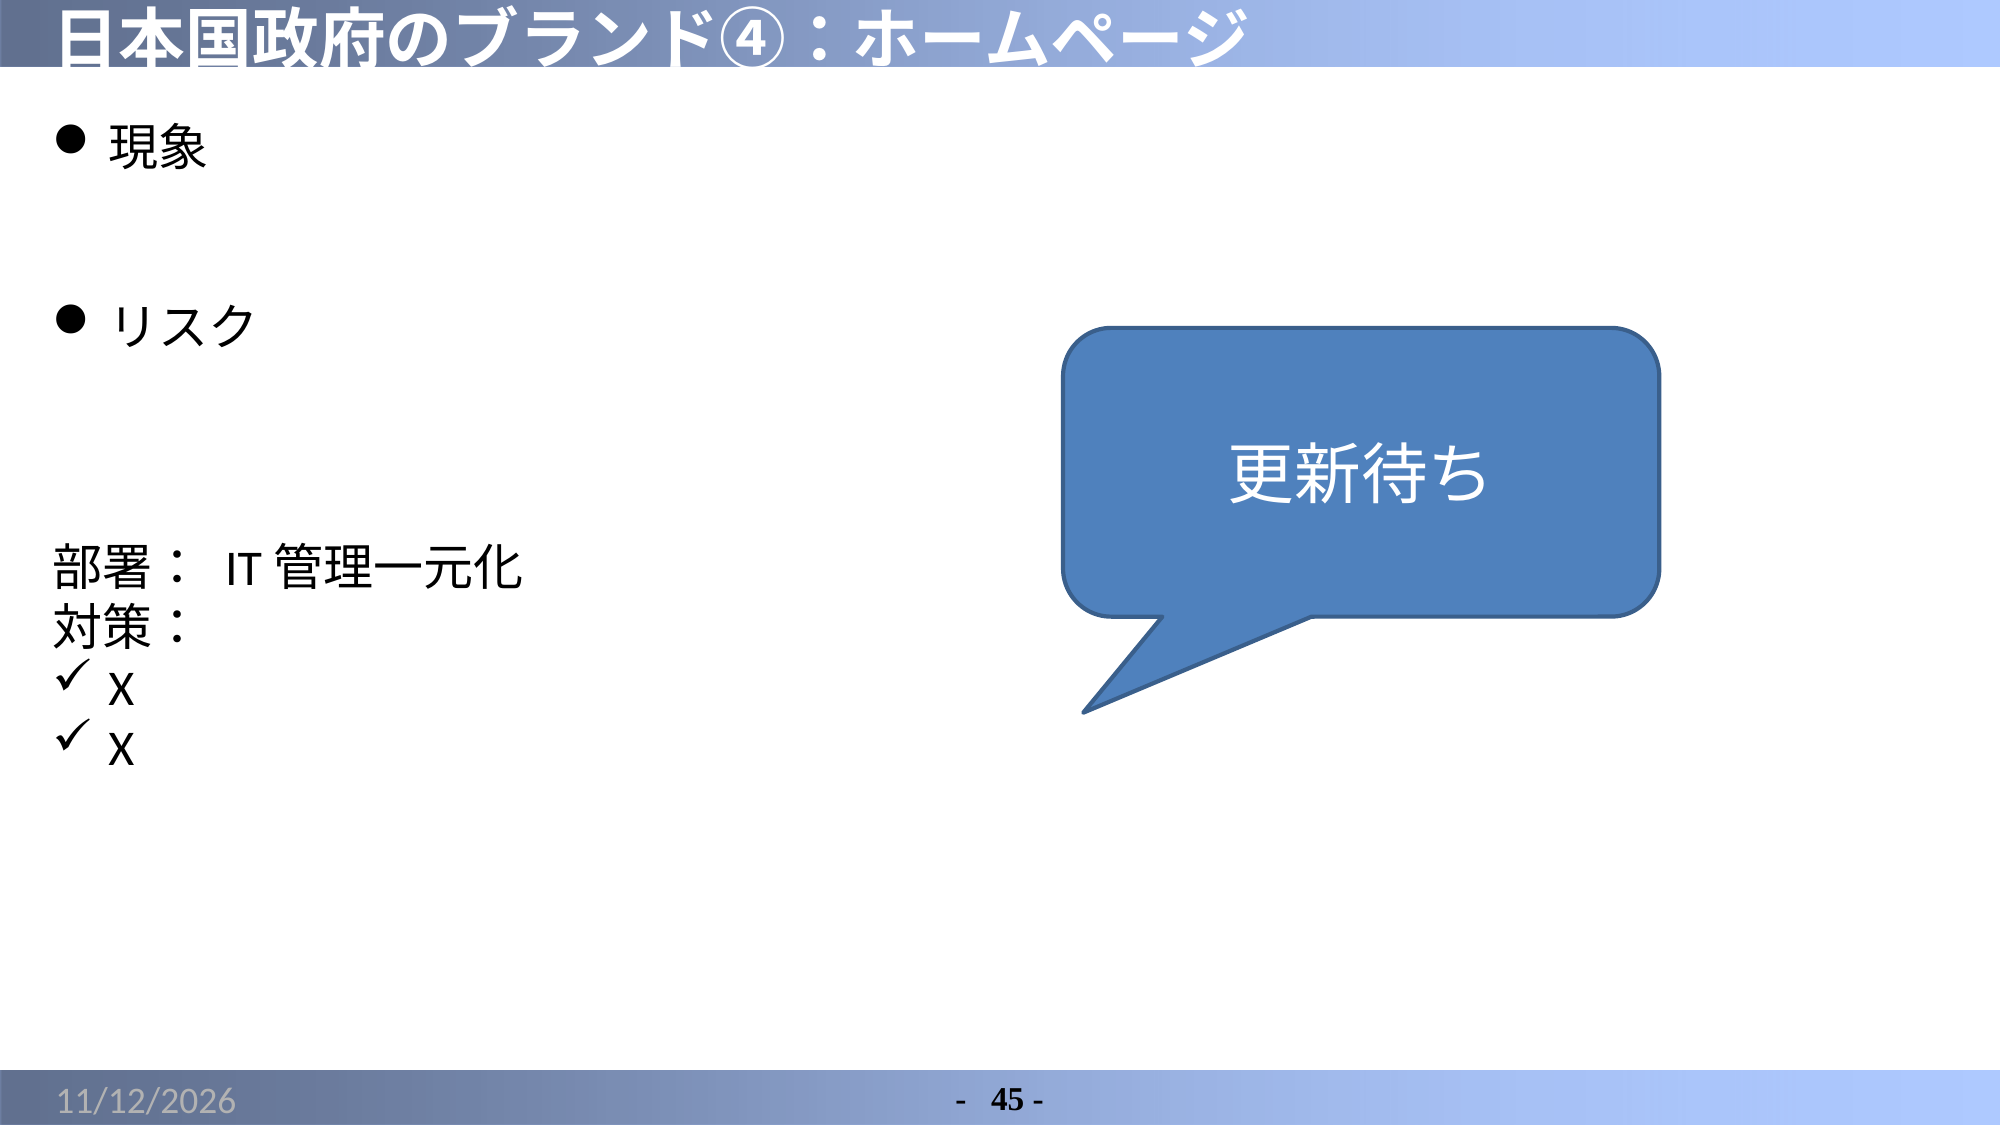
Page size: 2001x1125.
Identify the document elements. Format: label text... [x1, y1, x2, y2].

title 日本国政府のブランド④：ホームページ [52, 0, 1946, 78]
text_box 更新待ち [1060, 325, 1662, 715]
slide_number - 45 - [934, 1078, 1063, 1117]
list 現象 リスク 部署： IT管理一元化 対策： X X [52, 115, 1946, 782]
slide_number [55, 1076, 516, 1122]
